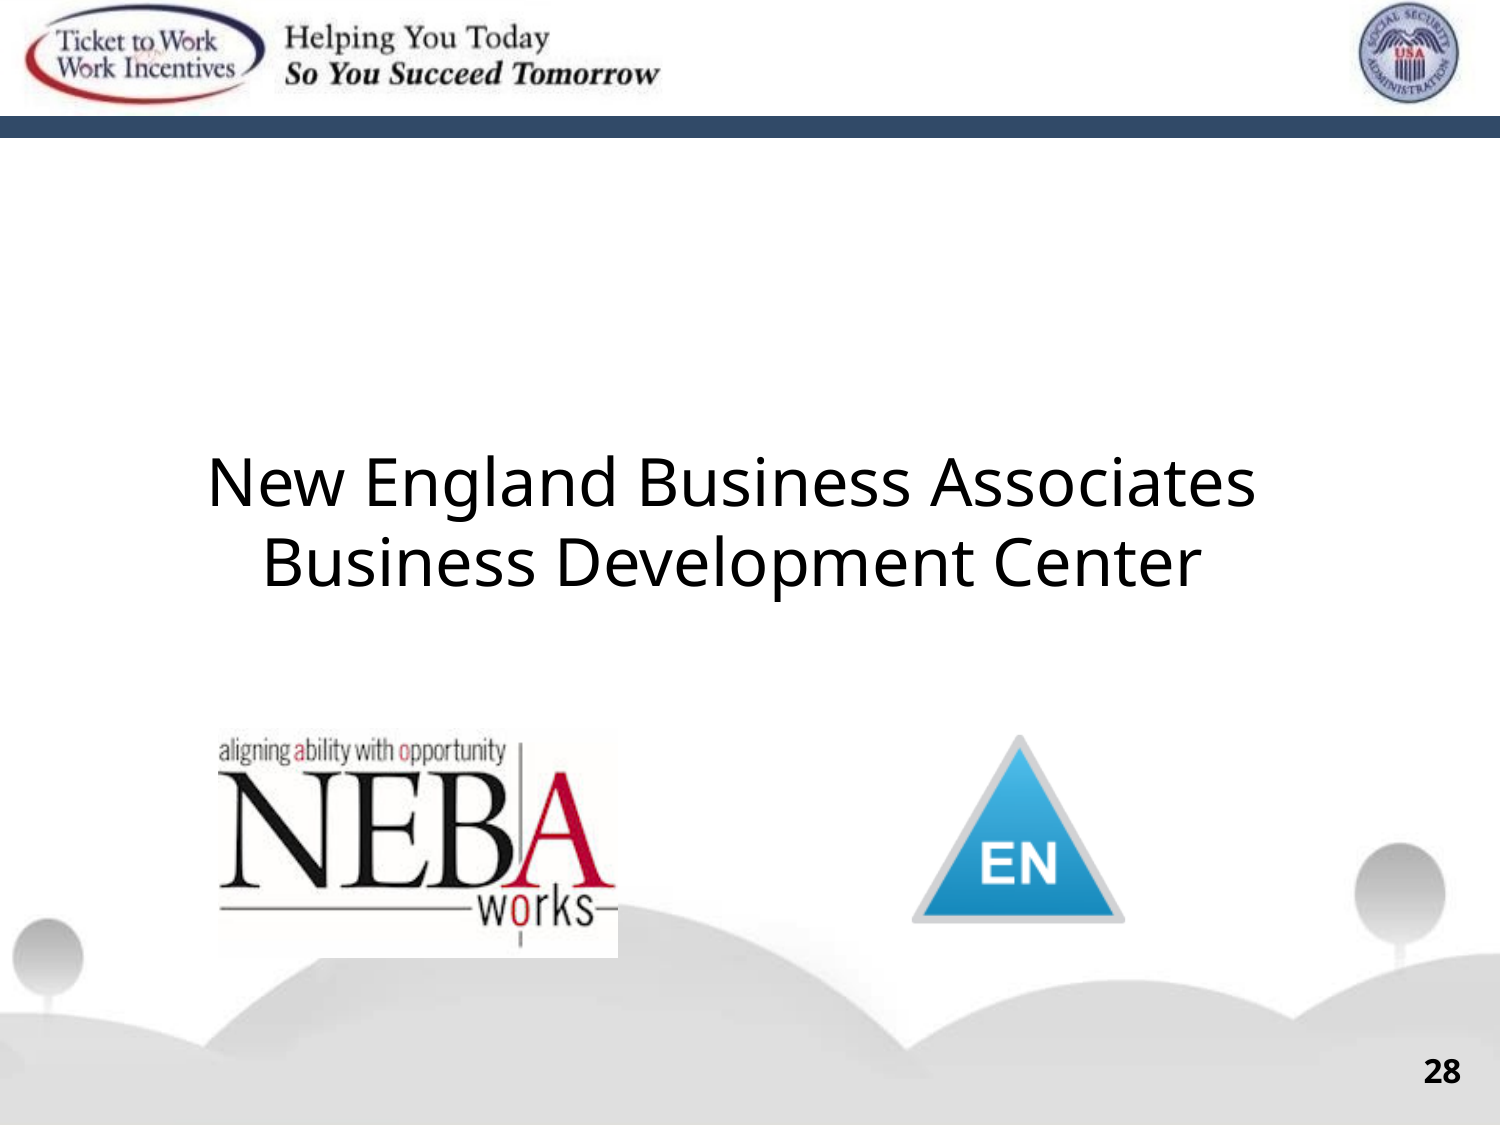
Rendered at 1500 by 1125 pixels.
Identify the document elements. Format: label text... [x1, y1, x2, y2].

picture [0, 0, 1500, 138]
picture [0, 233, 1500, 1125]
list New England Business Associates Business Development Center [95, 202, 1370, 690]
slide_number 28 [1126, 1040, 1477, 1101]
